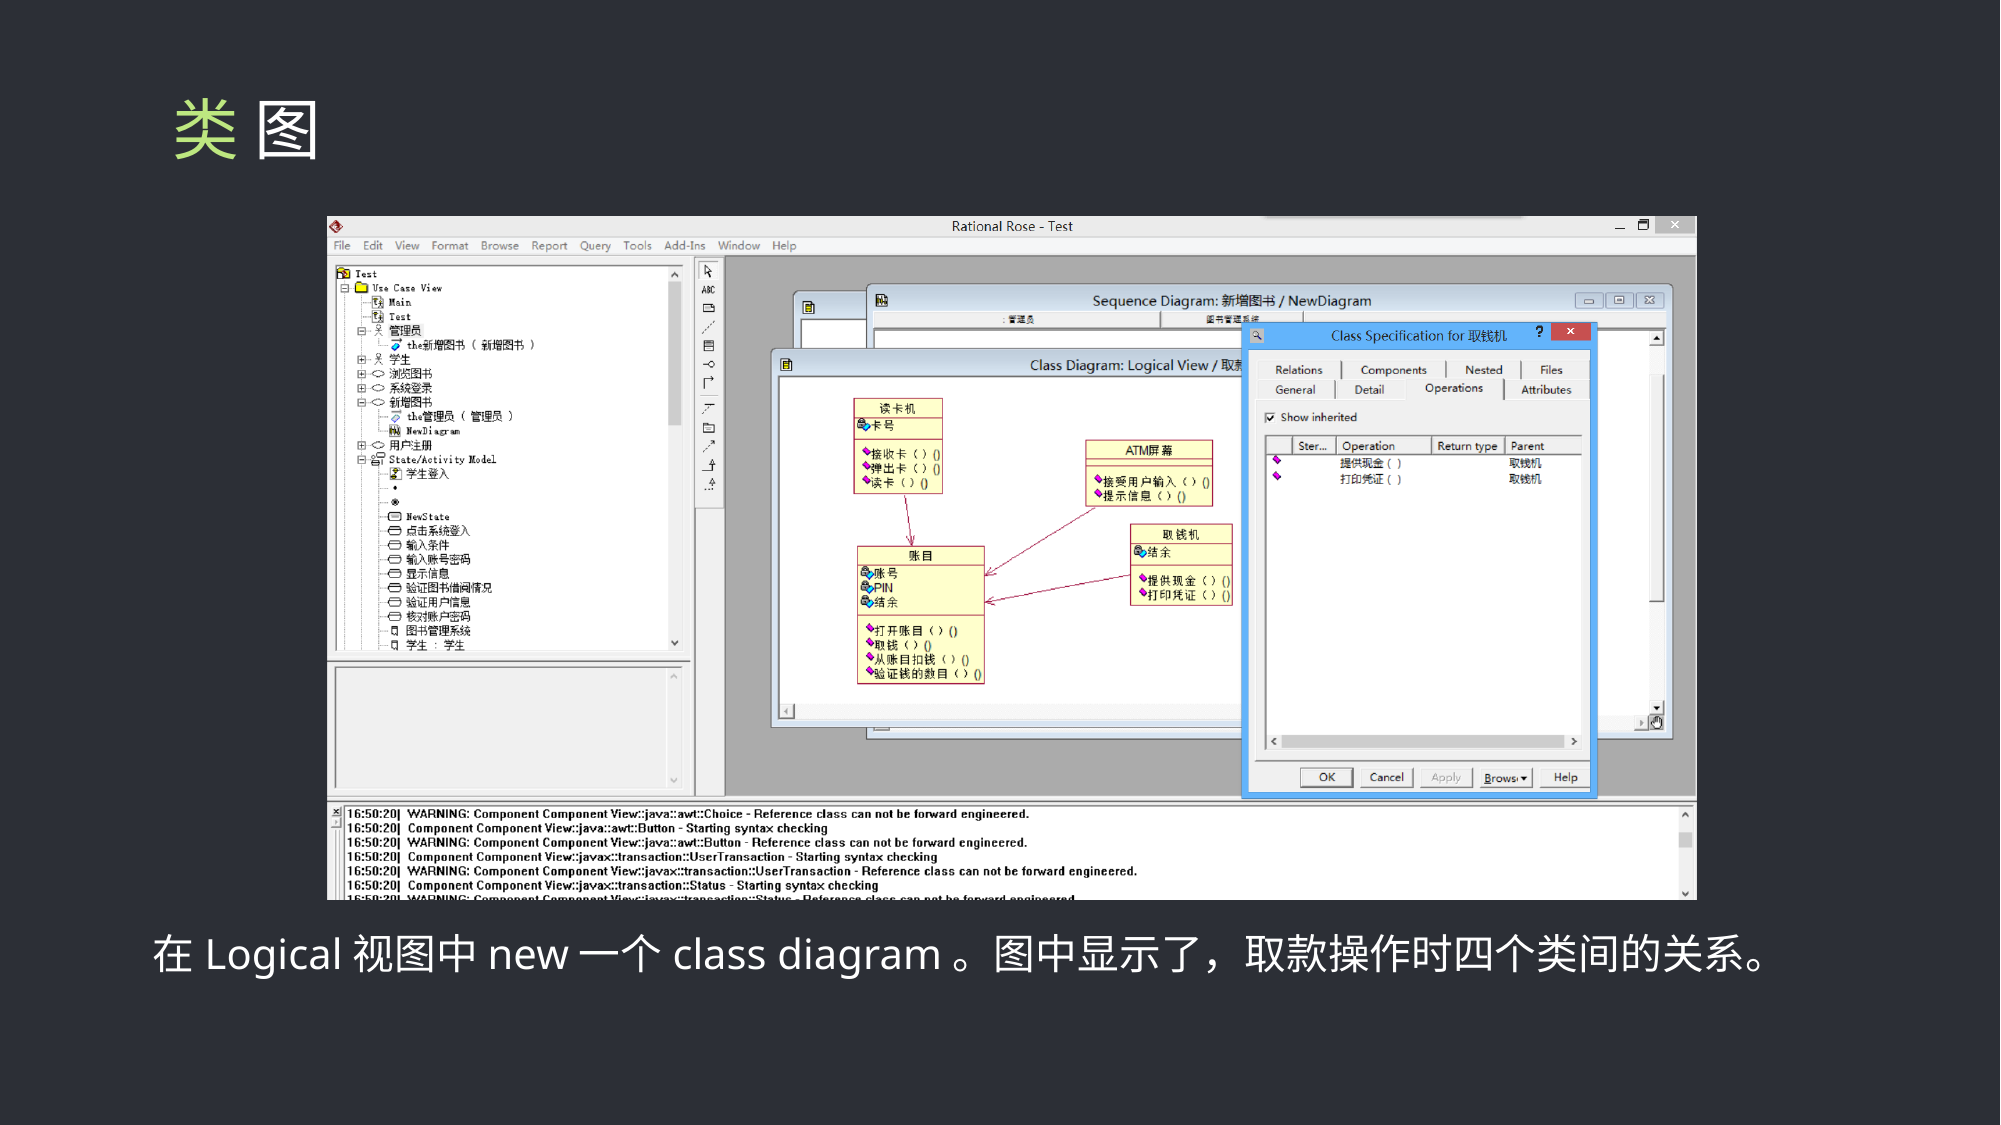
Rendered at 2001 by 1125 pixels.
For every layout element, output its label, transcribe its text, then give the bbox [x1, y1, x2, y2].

picture [327, 216, 1697, 900]
text_box 类 图 [157, 49, 1805, 217]
text_box 在Logical视图中new一个class diagram。图中显示了，取款操作时四个类间的关系。 [137, 910, 1805, 1057]
